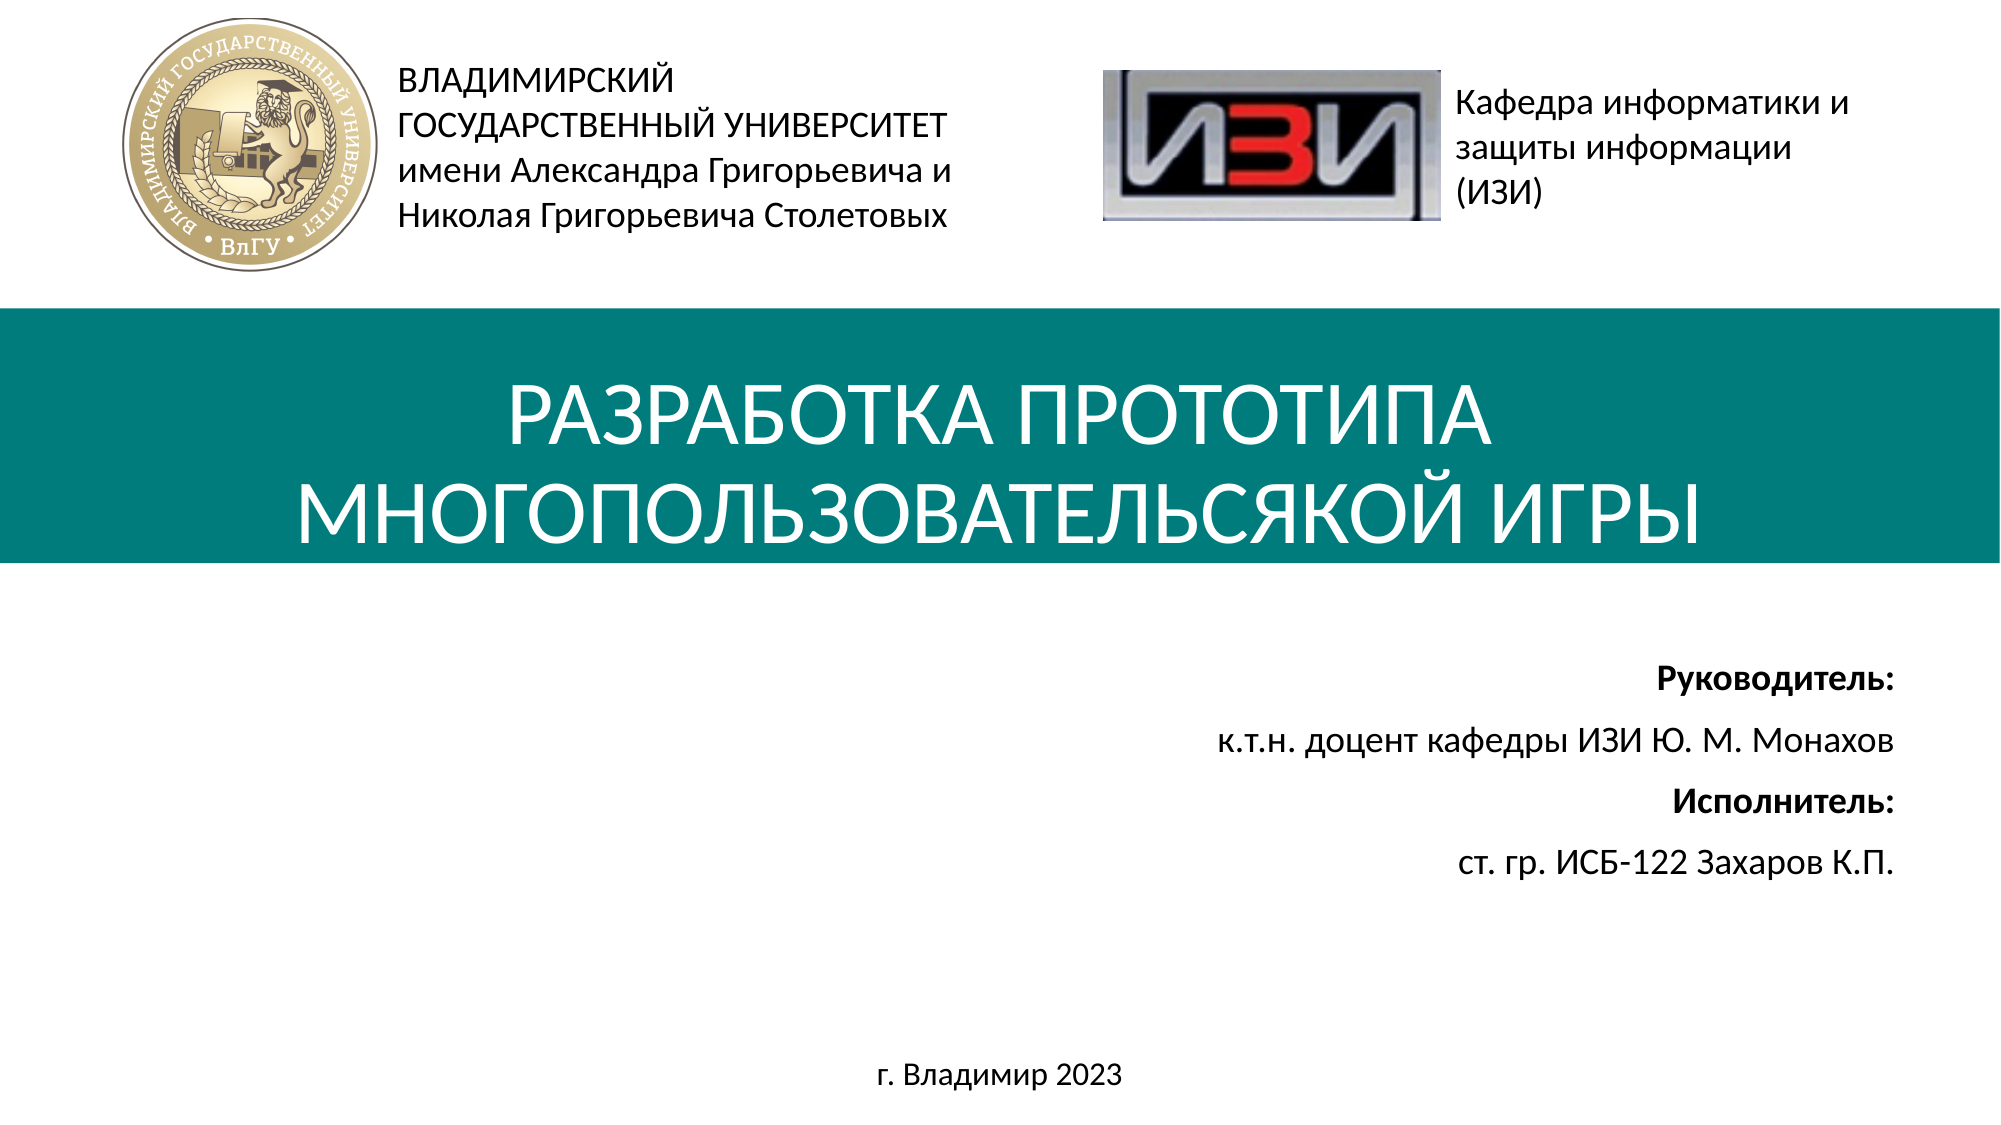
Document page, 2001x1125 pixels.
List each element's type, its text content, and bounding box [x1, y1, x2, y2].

picture [1103, 70, 1441, 221]
subtitle Руководитель: к.т.н. доцент кафедры ИЗИ Ю. М. Монахов Исполнитель: ст. гр. ИСБ-122 Захаров К.П. [1154, 658, 1896, 1016]
footer г. Владимир 2023 [662, 1042, 1338, 1103]
picture [120, 18, 380, 273]
text_box ВЛАДИМИРСКИЙ ГОСУДАРСТВЕННЫЙ УНИВЕРСИТЕТ имени Александра Григорьевича и Николая Григорьевича Столетовых [382, 47, 968, 242]
title РАЗРАБОТКА ПРОТОТИПА МНОГОПОЛЬЗОВАТЕЛЬСЯКОЙ ИГРЫ [0, 308, 2000, 564]
text_box Кафедра информатики и защиты информации (ИЗИ) [1440, 69, 1896, 220]
